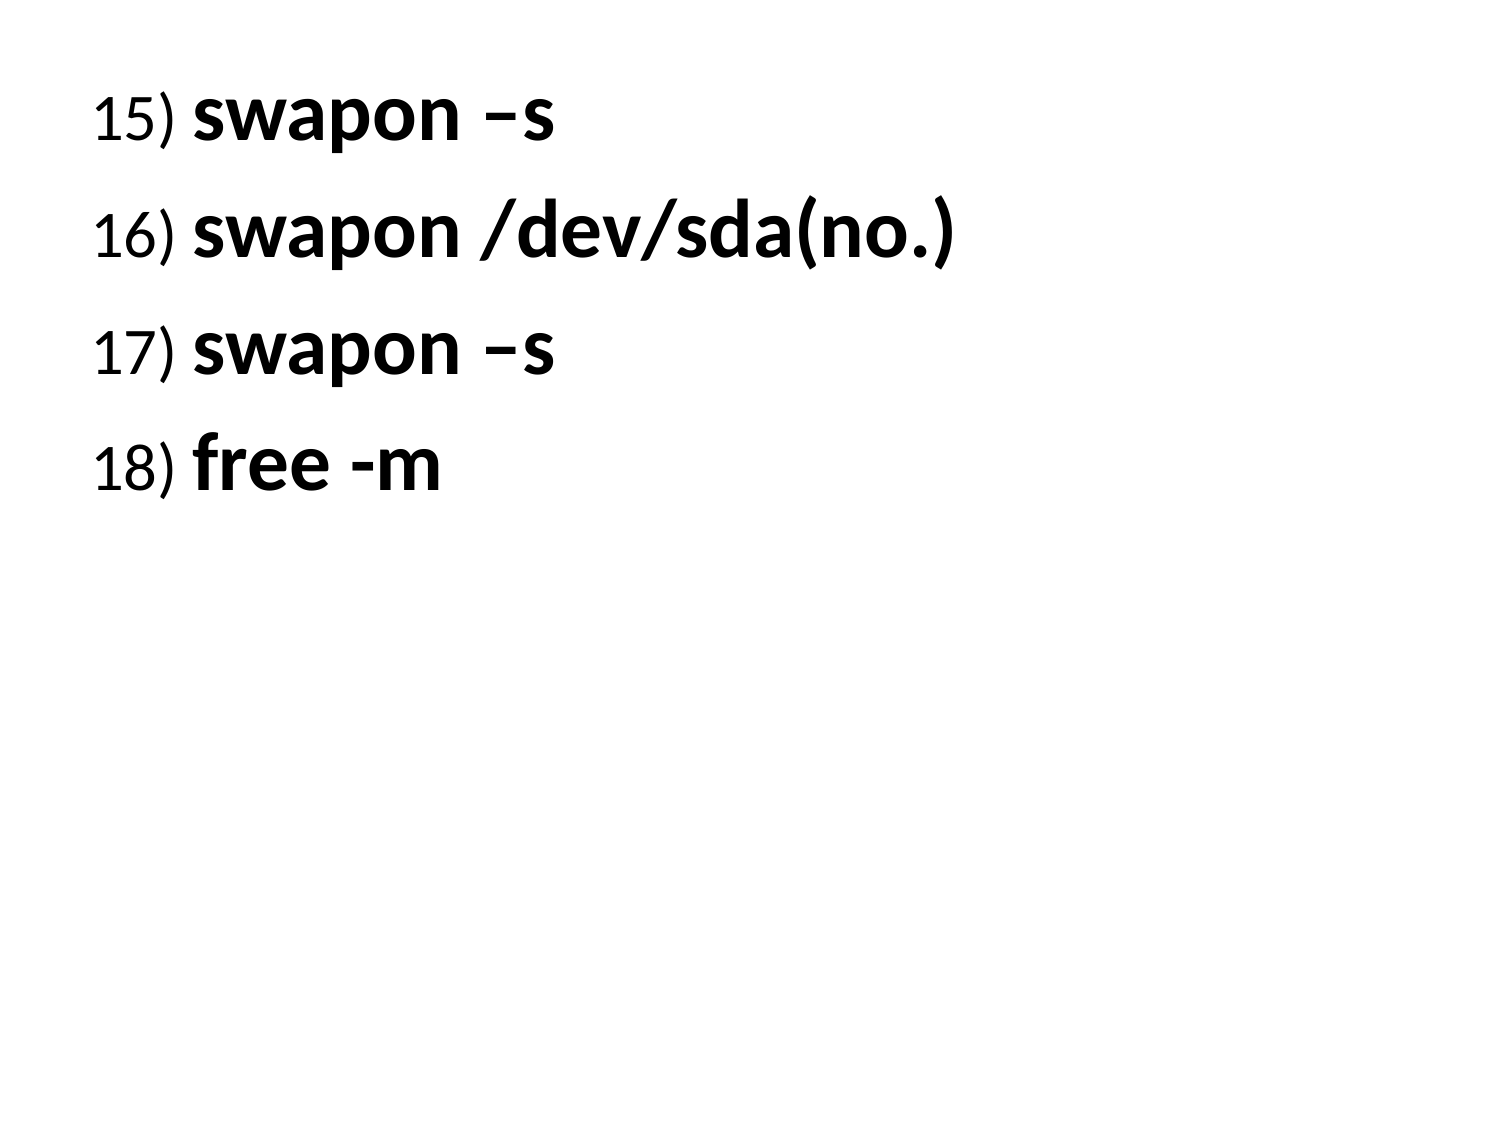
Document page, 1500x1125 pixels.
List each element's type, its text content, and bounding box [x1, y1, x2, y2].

list 15) swapon –s 16) swapon /dev/sda(no.) 17) swapon –s 18) free -m [75, 50, 1425, 1005]
